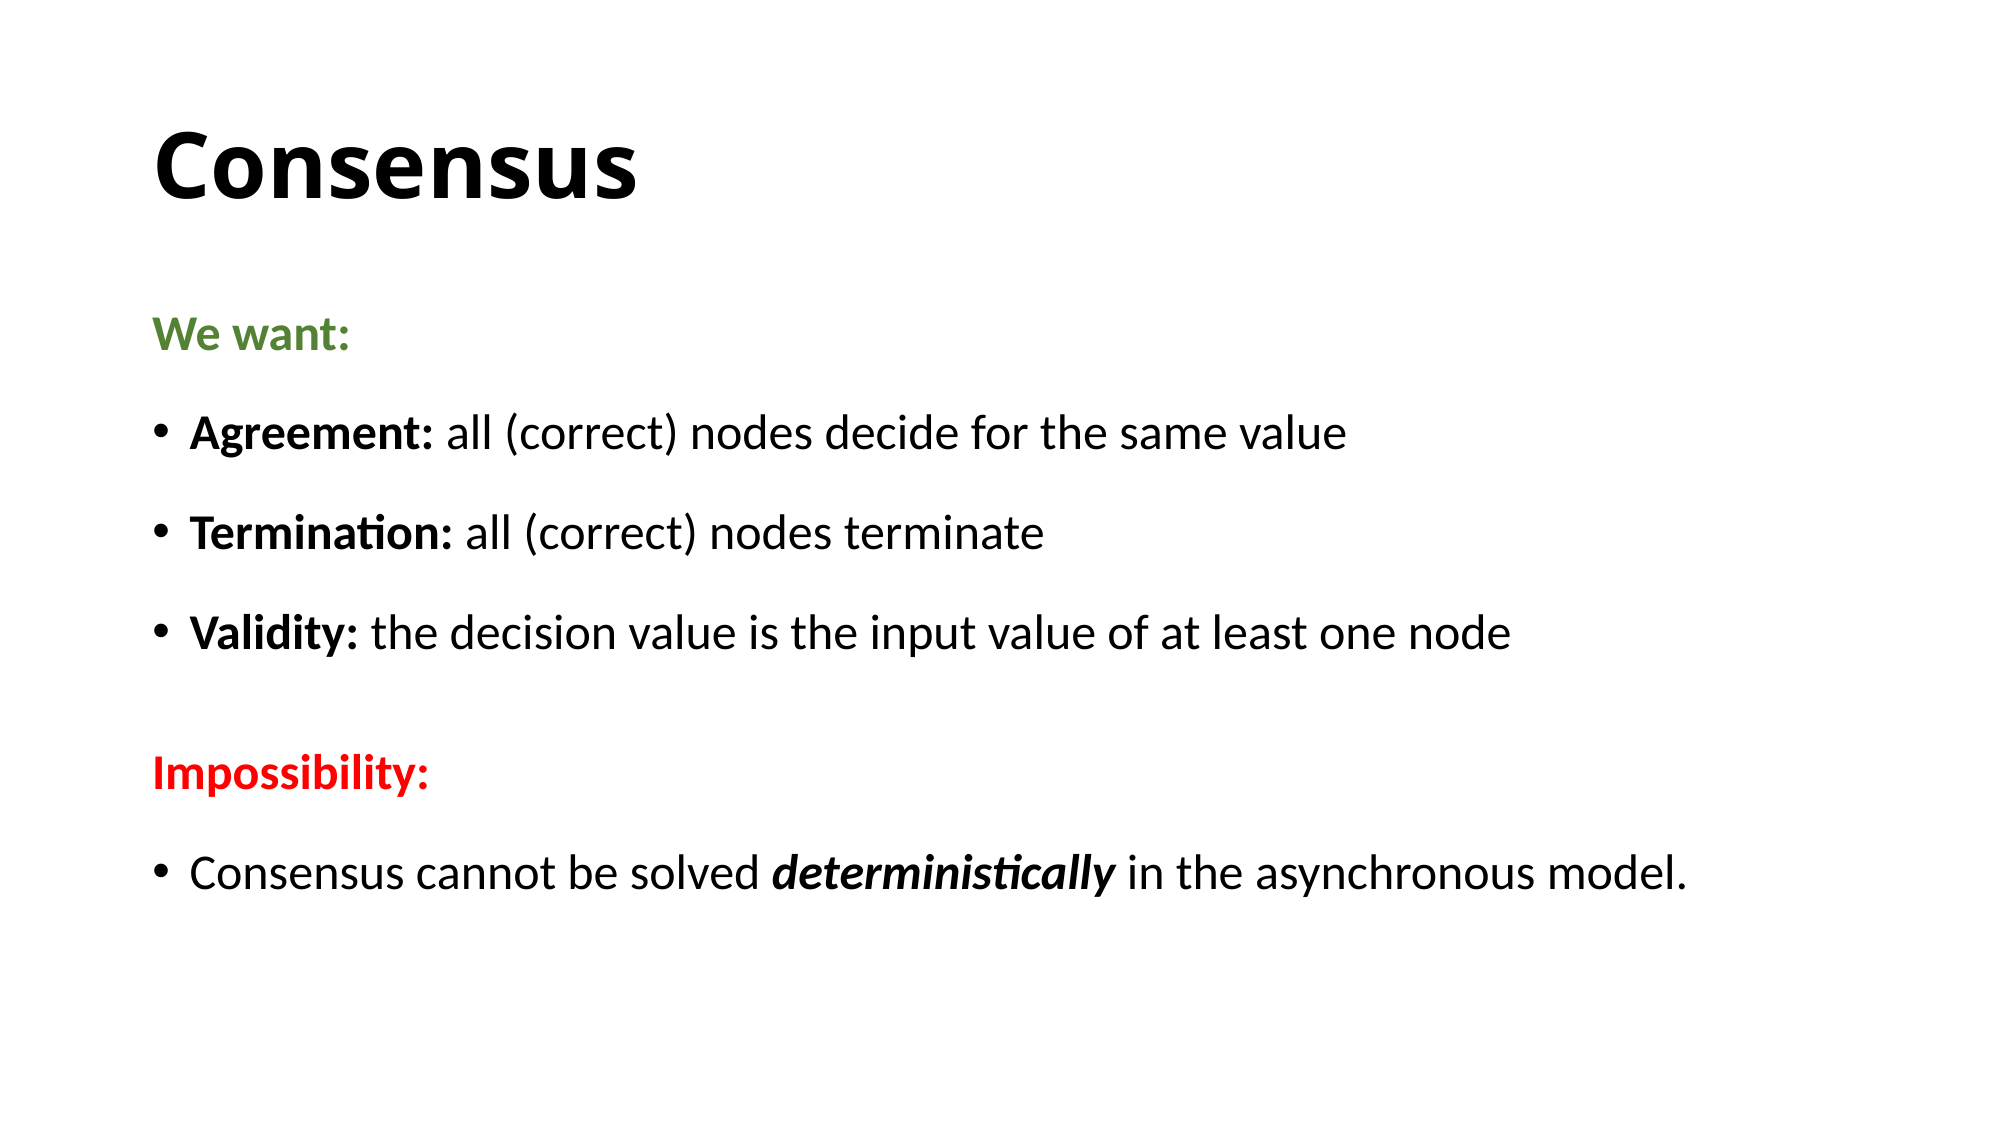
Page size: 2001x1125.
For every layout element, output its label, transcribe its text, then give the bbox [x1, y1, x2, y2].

text_box We want: Agreement: all (correct) nodes decide for the same value Termination: all (correct) nodes terminate Validity: the decision value is the input value of at least one node Impossibility: Consensus cannot be solved deterministically in the asynchronous model. [137, 299, 1863, 1014]
text_box Consensus [137, 59, 1863, 278]
